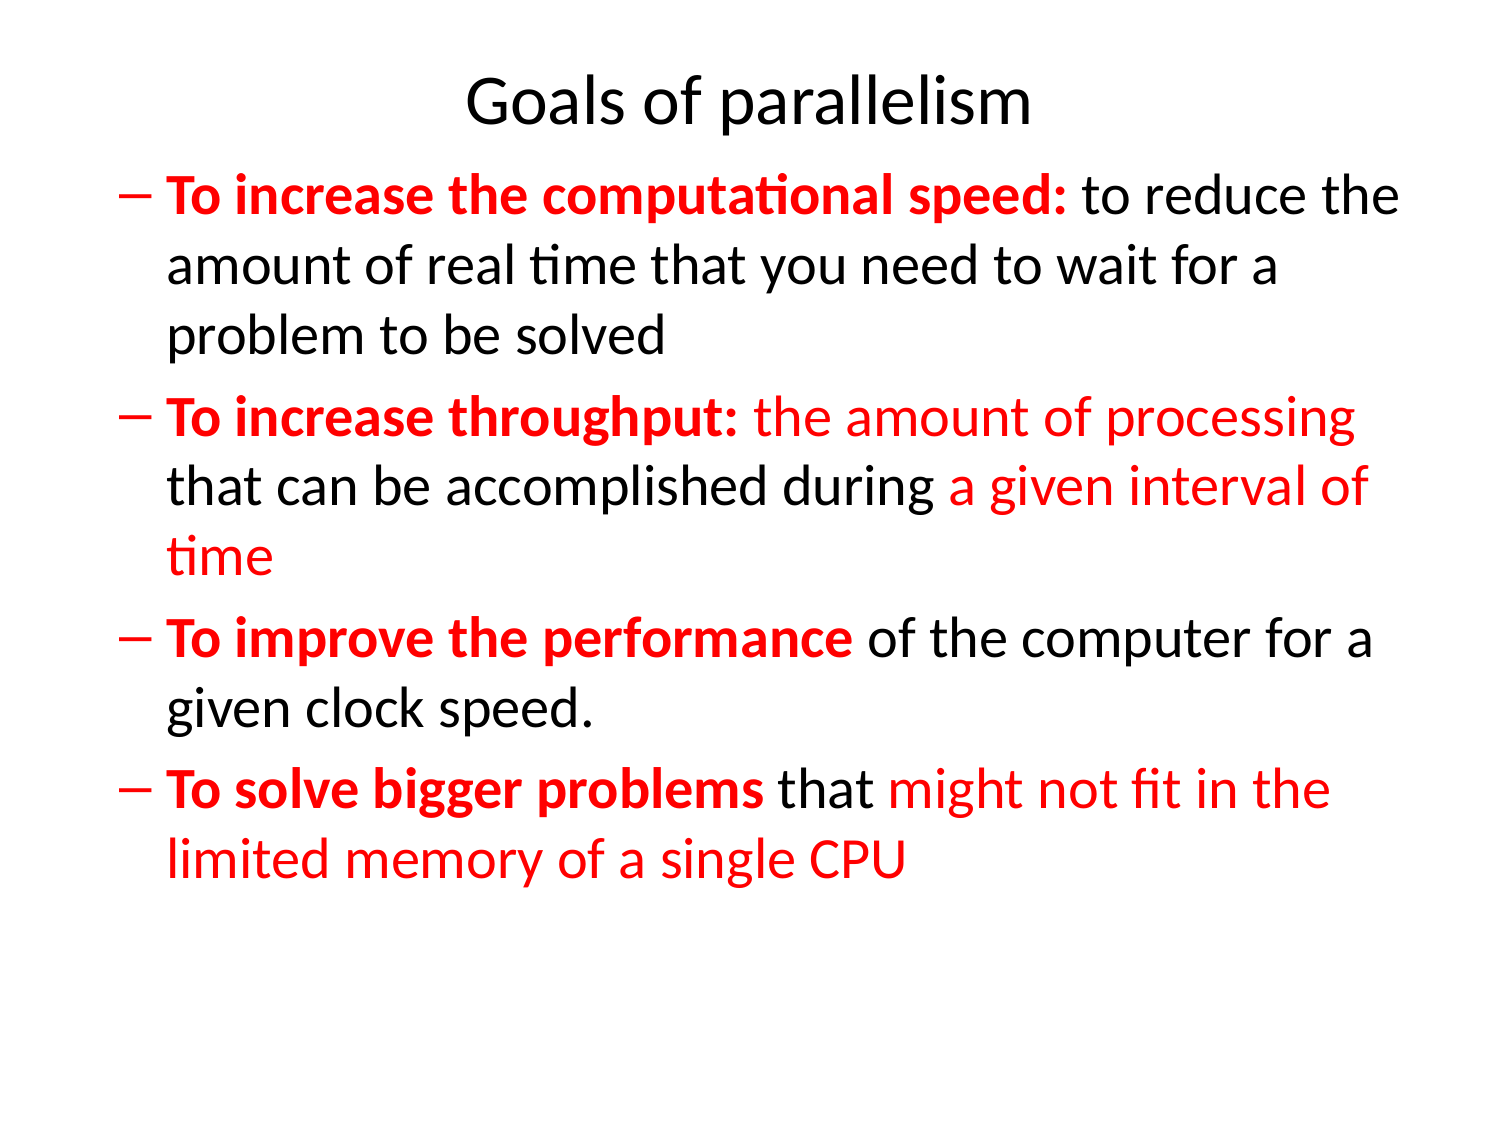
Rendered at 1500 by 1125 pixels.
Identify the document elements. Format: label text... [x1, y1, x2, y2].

title Goals of parallelism [75, 45, 1425, 149]
list To increase the computational speed: to reduce the amount of real time that you need to wait for a problem to be solved To increase throughput: the amount of processing that can be accomplished during a given interval of time To improve the performance of the computer for a given clock speed. To solve bigger problems that might not fit in the limited memory of a single CPU [29, 149, 1437, 1035]
